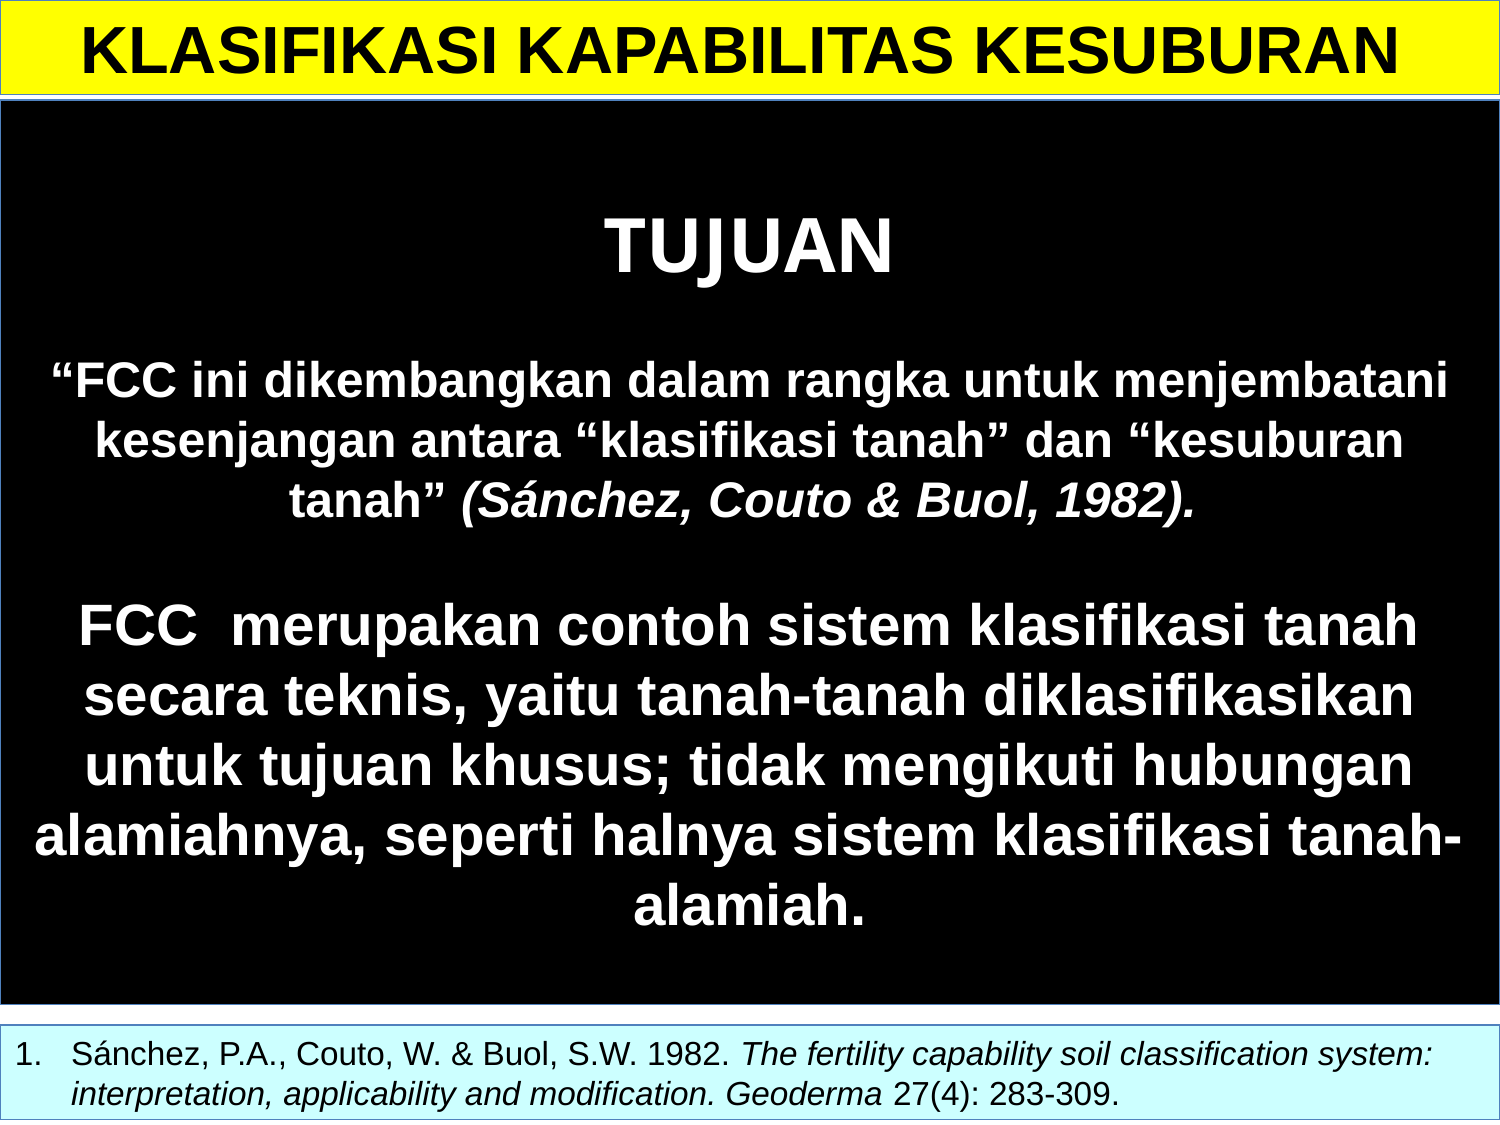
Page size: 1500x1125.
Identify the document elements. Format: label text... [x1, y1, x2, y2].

text_box KLASIFIKASI KAPABILITAS KESUBURAN [0, 0, 1500, 95]
text_box Sánchez, P.A., Couto, W. & Buol, S.W. 1982. The fertility capability soil classification system: interpretation, applicability and modification. Geoderma 27(4): 283-309. [0, 1024, 1500, 1120]
text_box TUJUAN “FCC ini dikembangkan dalam rangka untuk menjembatani kesenjangan antara “klasifikasi tanah” dan “kesuburan tanah” (Sánchez, Couto & Buol, 1982). FCC merupakan contoh sistem klasifikasi tanah secara teknis, yaitu tanah-tanah diklasifikasikan untuk tujuan khusus; tidak mengikuti hubungan alamiahnya, seperti halnya sistem klasifikasi tanah-alamiah. [0, 99, 1500, 1005]
